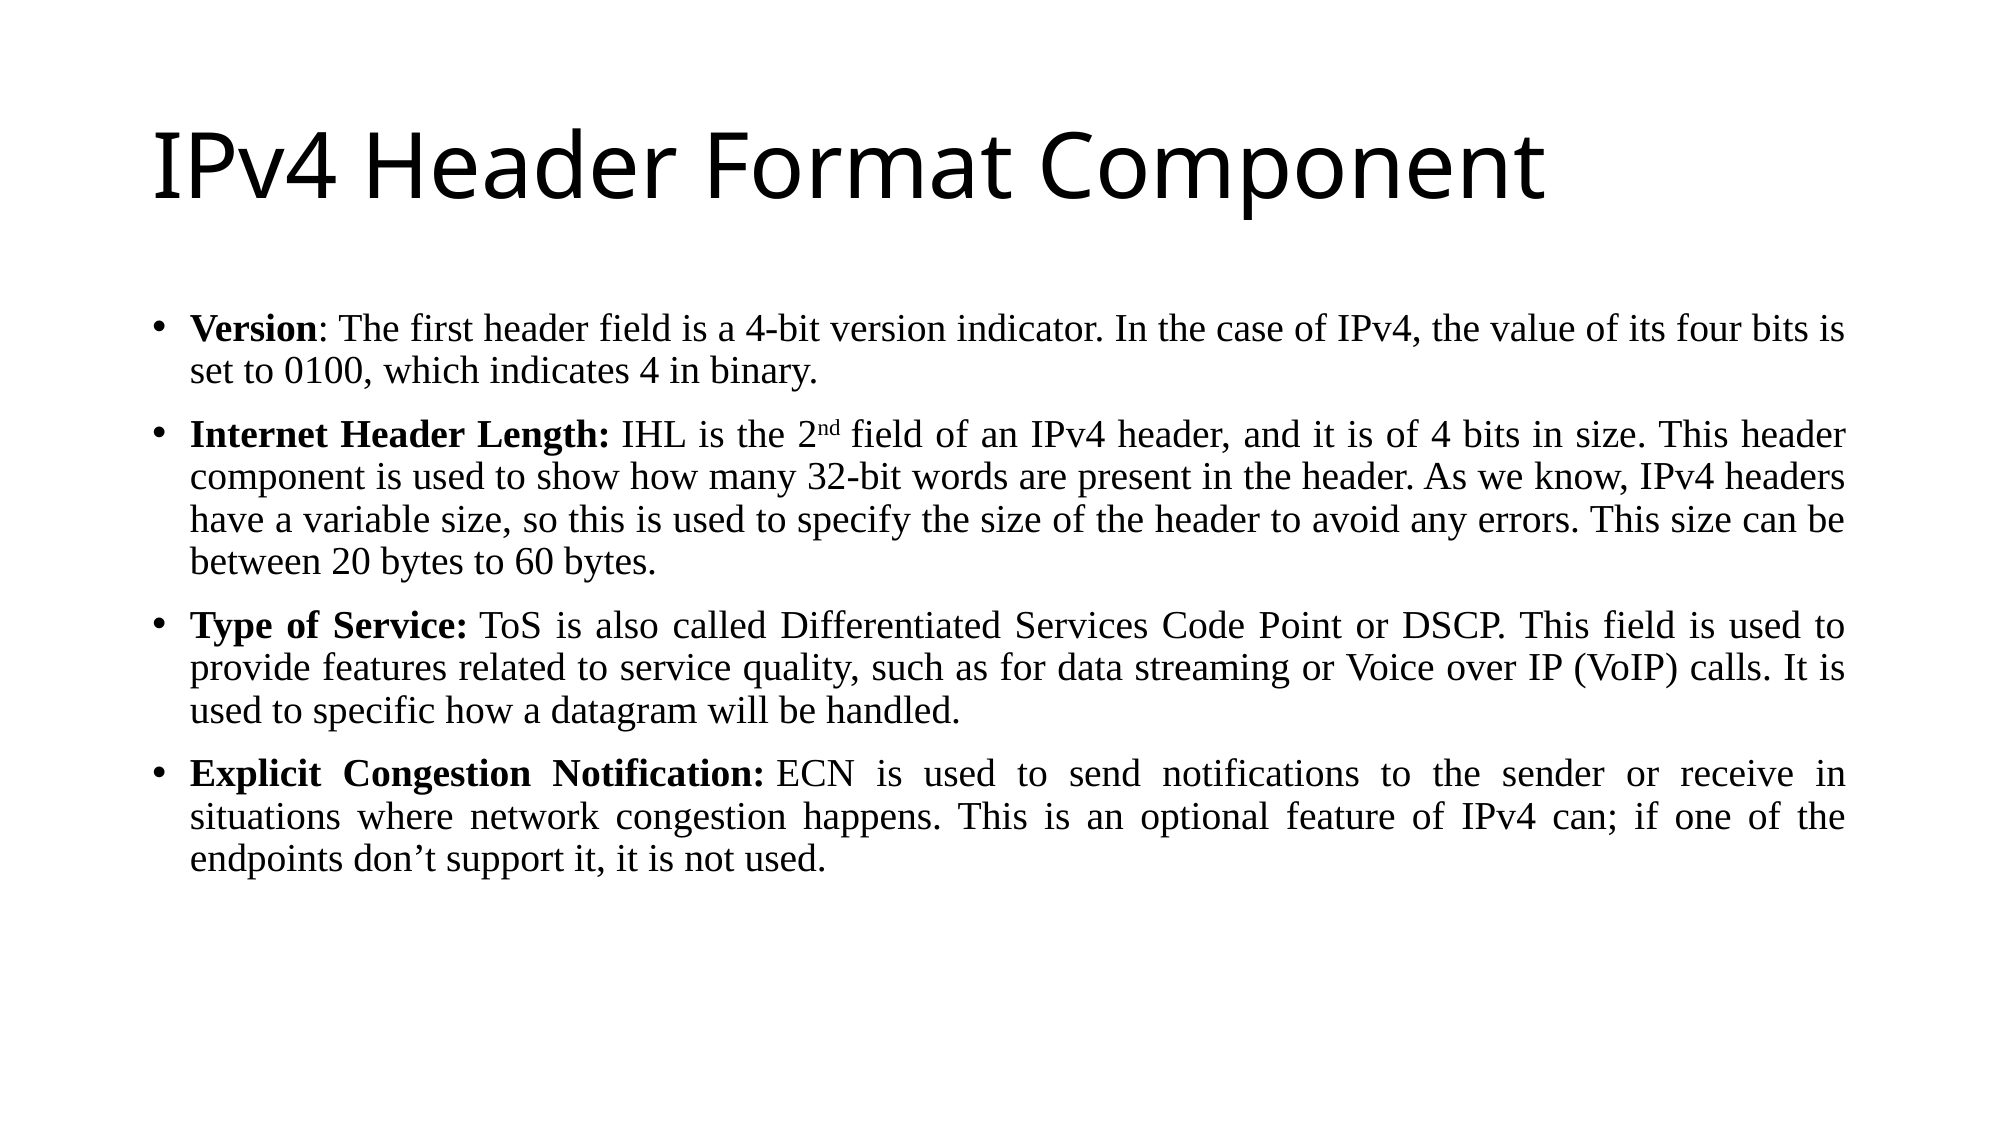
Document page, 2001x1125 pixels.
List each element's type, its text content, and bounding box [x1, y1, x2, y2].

list Version: The first header field is a 4-bit version indicator. In the case of IPv4, the value of its four bits is set to 0100, which indicates 4 in binary. Internet Header Length: IHL is the 2nd field of an IPv4 header, and it is of 4 bits in size. This header component is used to show how many 32-bit words are present in the header. As we know, IPv4 headers have a variable size, so this is used to specify the size of the header to avoid any errors. This size can be between 20 bytes to 60 bytes. Type of Service: ToS is also called Differentiated Services Code Point or DSCP. This field is used to provide features related to service quality, such as for data streaming or Voice over IP (VoIP) calls. It is used to specific how a datagram will be handled. Explicit Congestion Notification: ECN is used to send notifications to the sender or receive in situations where network congestion happens. This is an optional feature of IPv4 can; if one of the endpoints don’t support it, it is not used. [137, 299, 1863, 1014]
title IPv4 Header Format Component [137, 59, 1863, 278]
